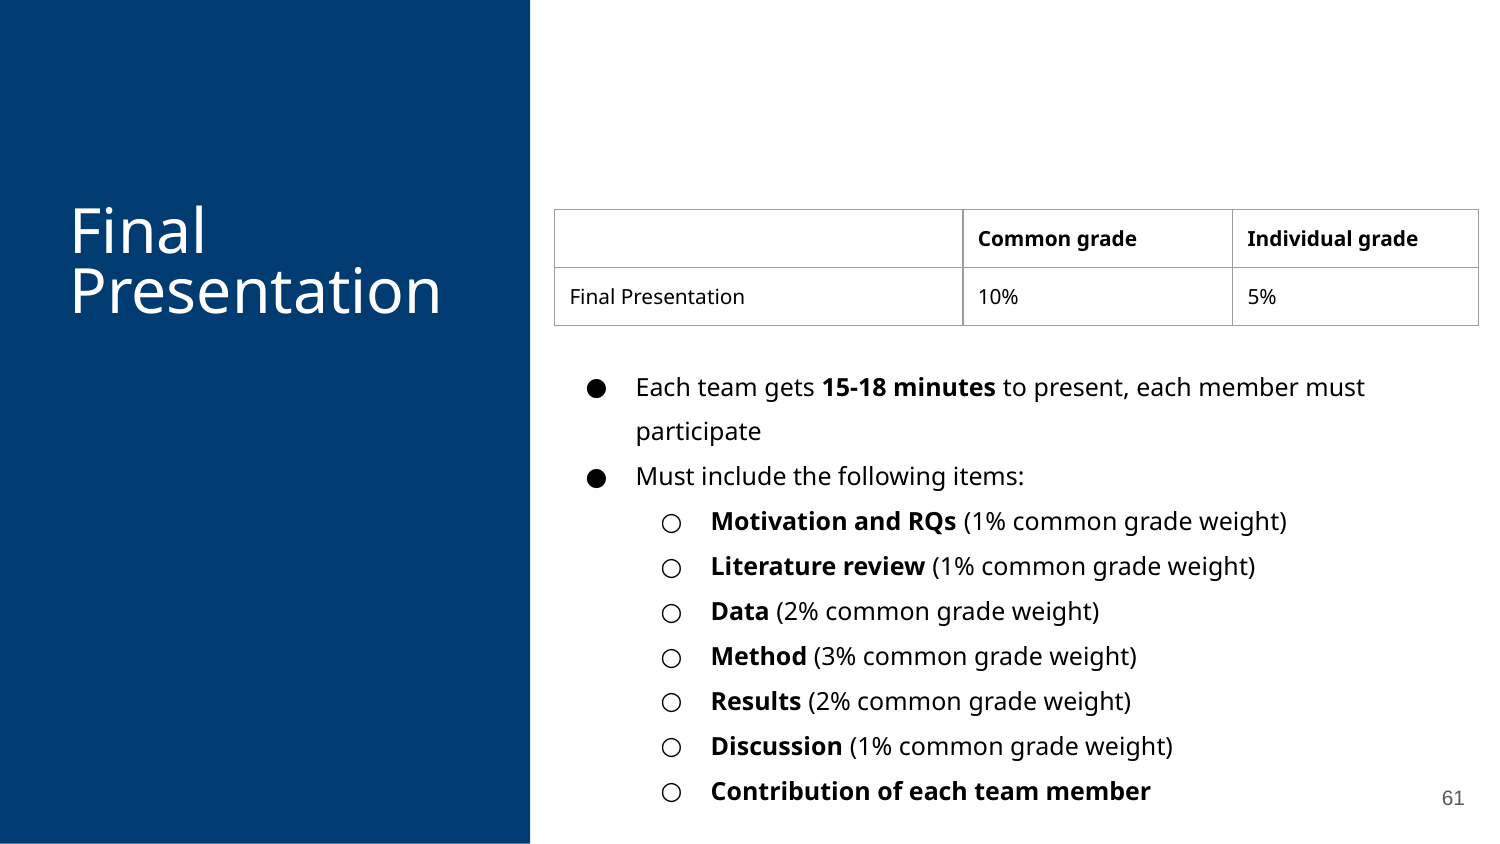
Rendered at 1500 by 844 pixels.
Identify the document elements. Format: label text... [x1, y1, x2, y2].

table_cell Final Presentation [555, 268, 962, 325]
table_header Common grade [964, 210, 1232, 267]
text_box Final Presentation [69, 205, 507, 426]
table_cell 5% [1233, 268, 1478, 325]
table_cell 10% [964, 268, 1232, 325]
table_header [555, 210, 962, 267]
table_header Individual grade [1233, 210, 1478, 267]
text_box Each team gets 15-18 minutes to present, each member must participate Must include the following items: Motivation and RQs (1% common grade weight) Literature review (1% common grade weight) Data (2% common grade weight) Method (3% common grade weight) Results (2% common grade weight) Discussion (1% common grade weight) Contribution of each team member [560, 356, 1458, 768]
text_box [0, 0, 531, 844]
slide_number 61 [1389, 764, 1480, 830]
